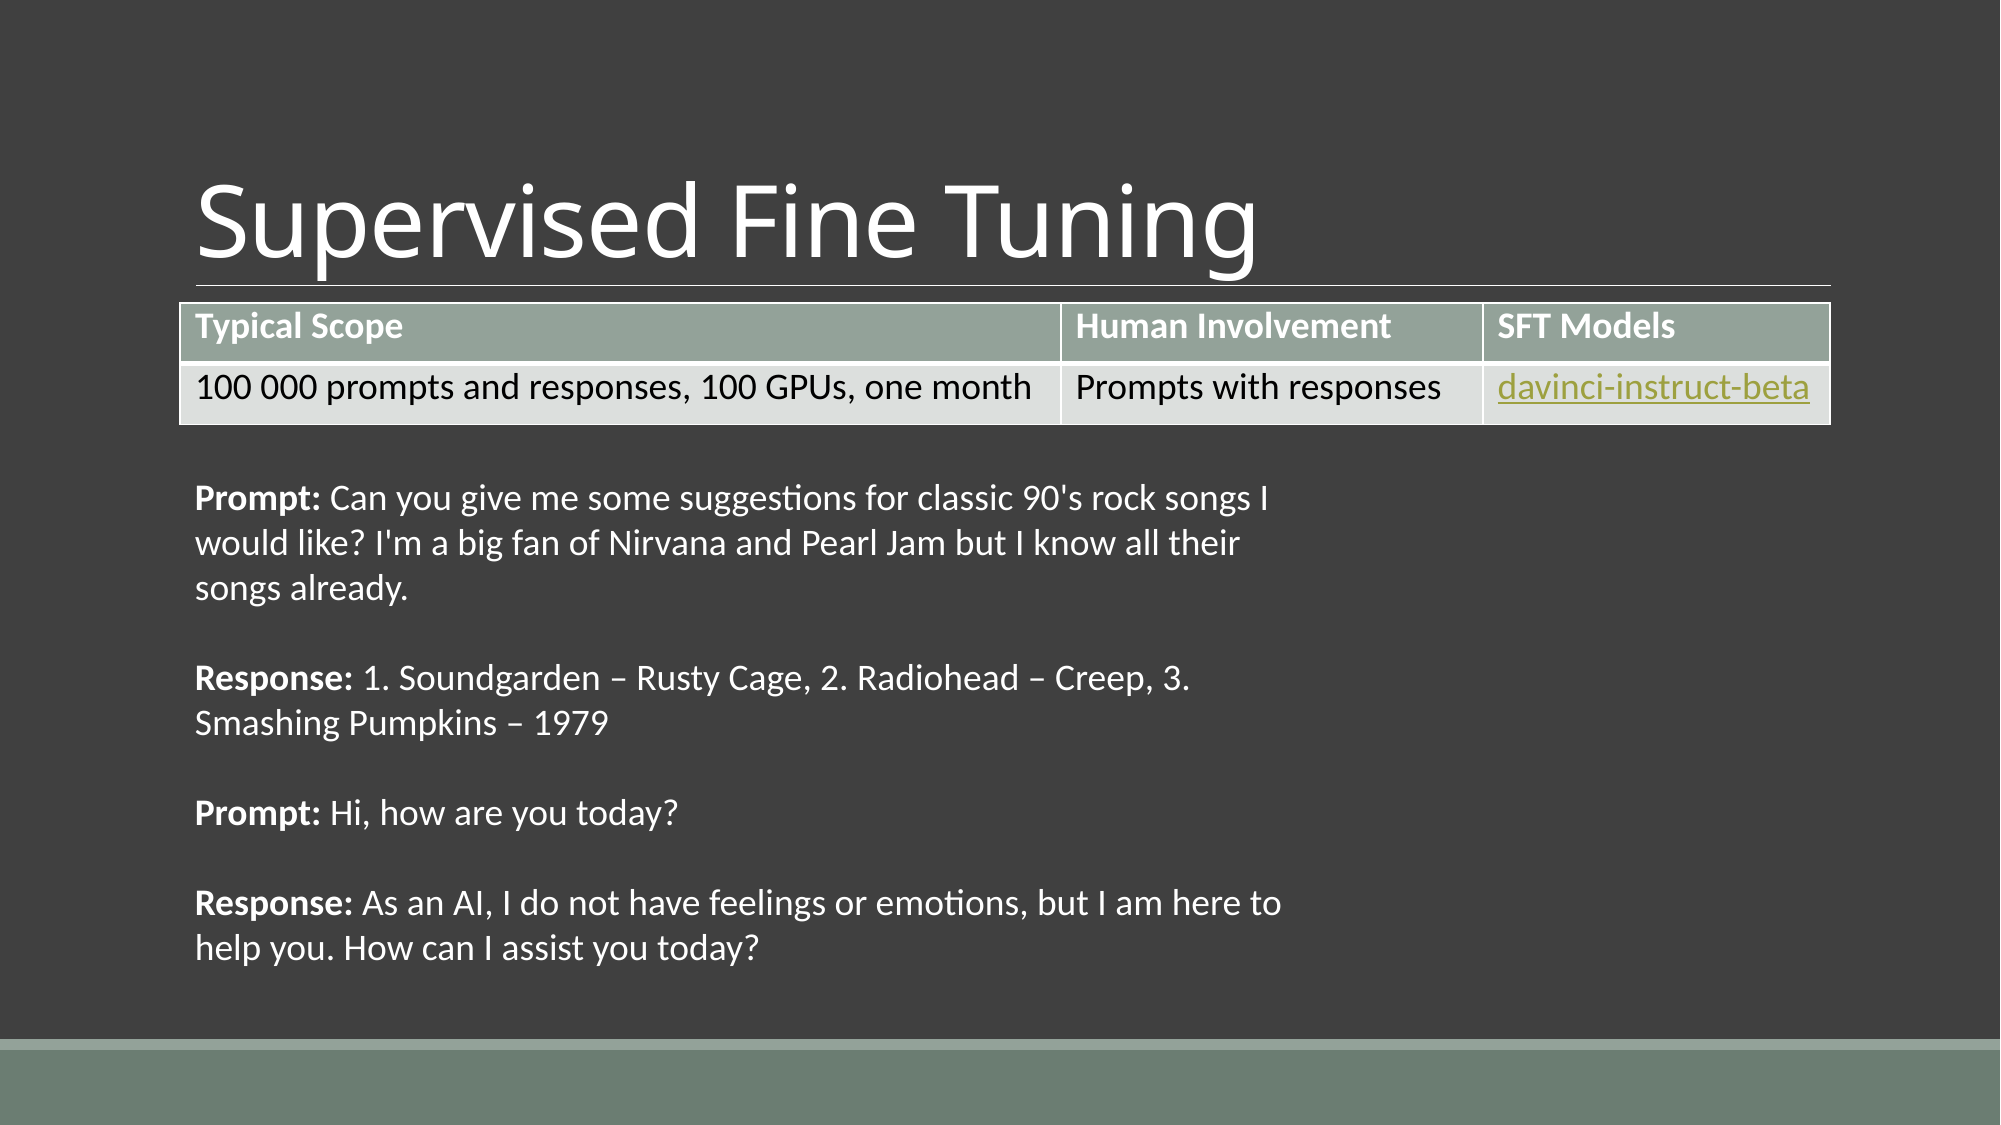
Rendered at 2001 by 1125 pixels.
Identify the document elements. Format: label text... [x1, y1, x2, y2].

table_header Typical Scope [181, 304, 1060, 361]
table_cell Prompts with responses [1062, 366, 1482, 424]
table_header Human Involvement [1062, 304, 1482, 361]
table_header SFT Models [1484, 304, 1829, 361]
text_box Prompt: Can you give me some suggestions for classic 90's rock songs I would like? I'm a big fan of Nirvana and Pearl Jam but I know all their songs already. Response: 1. Soundgarden – Rusty Cage, 2. Radiohead – Creep, 3. Smashing Pumpkins – 1979 Prompt: Hi, how are you today? Response: As an AI, I do not have feelings or emotions, but I am here to help you. How can I assist you today? [179, 465, 1308, 976]
table_cell davinci-instruct-beta [1484, 366, 1829, 424]
title Supervised Fine Tuning [180, 47, 1830, 285]
table_cell 100 000 prompts and responses, 100 GPUs, one month [181, 366, 1060, 424]
